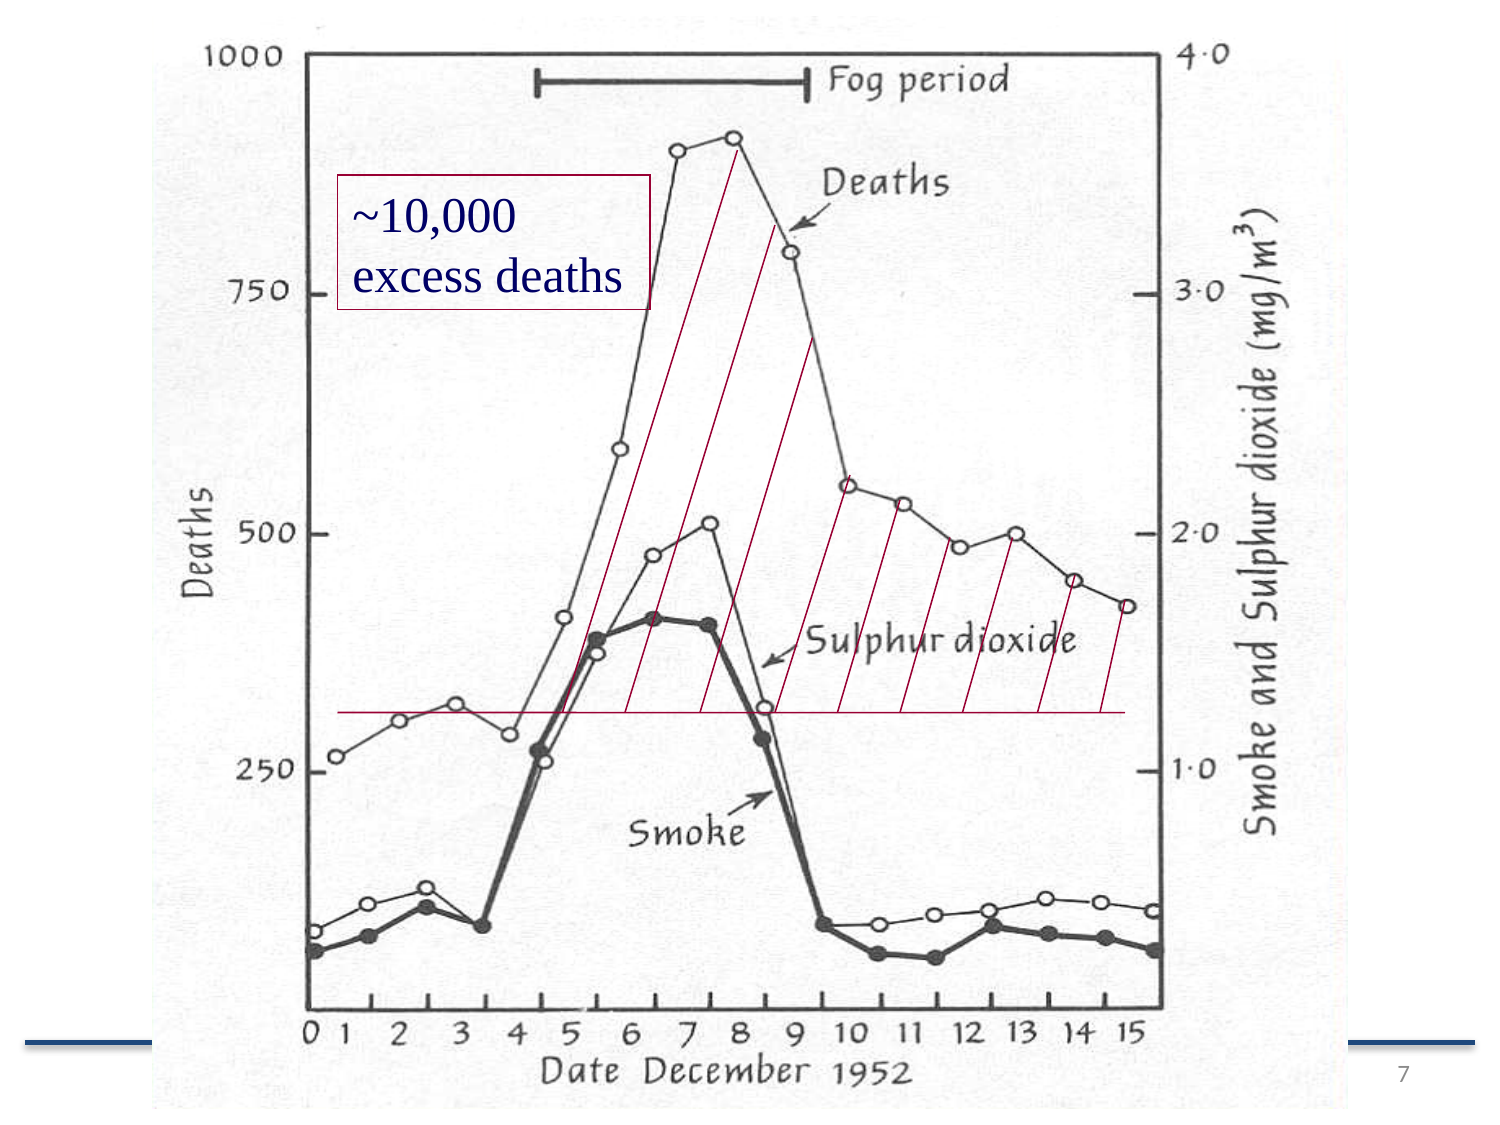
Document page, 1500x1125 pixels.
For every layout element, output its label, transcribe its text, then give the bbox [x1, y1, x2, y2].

picture [152, 16, 1348, 1110]
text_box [337, 149, 1126, 713]
slide_number 7 [1354, 1042, 1425, 1103]
